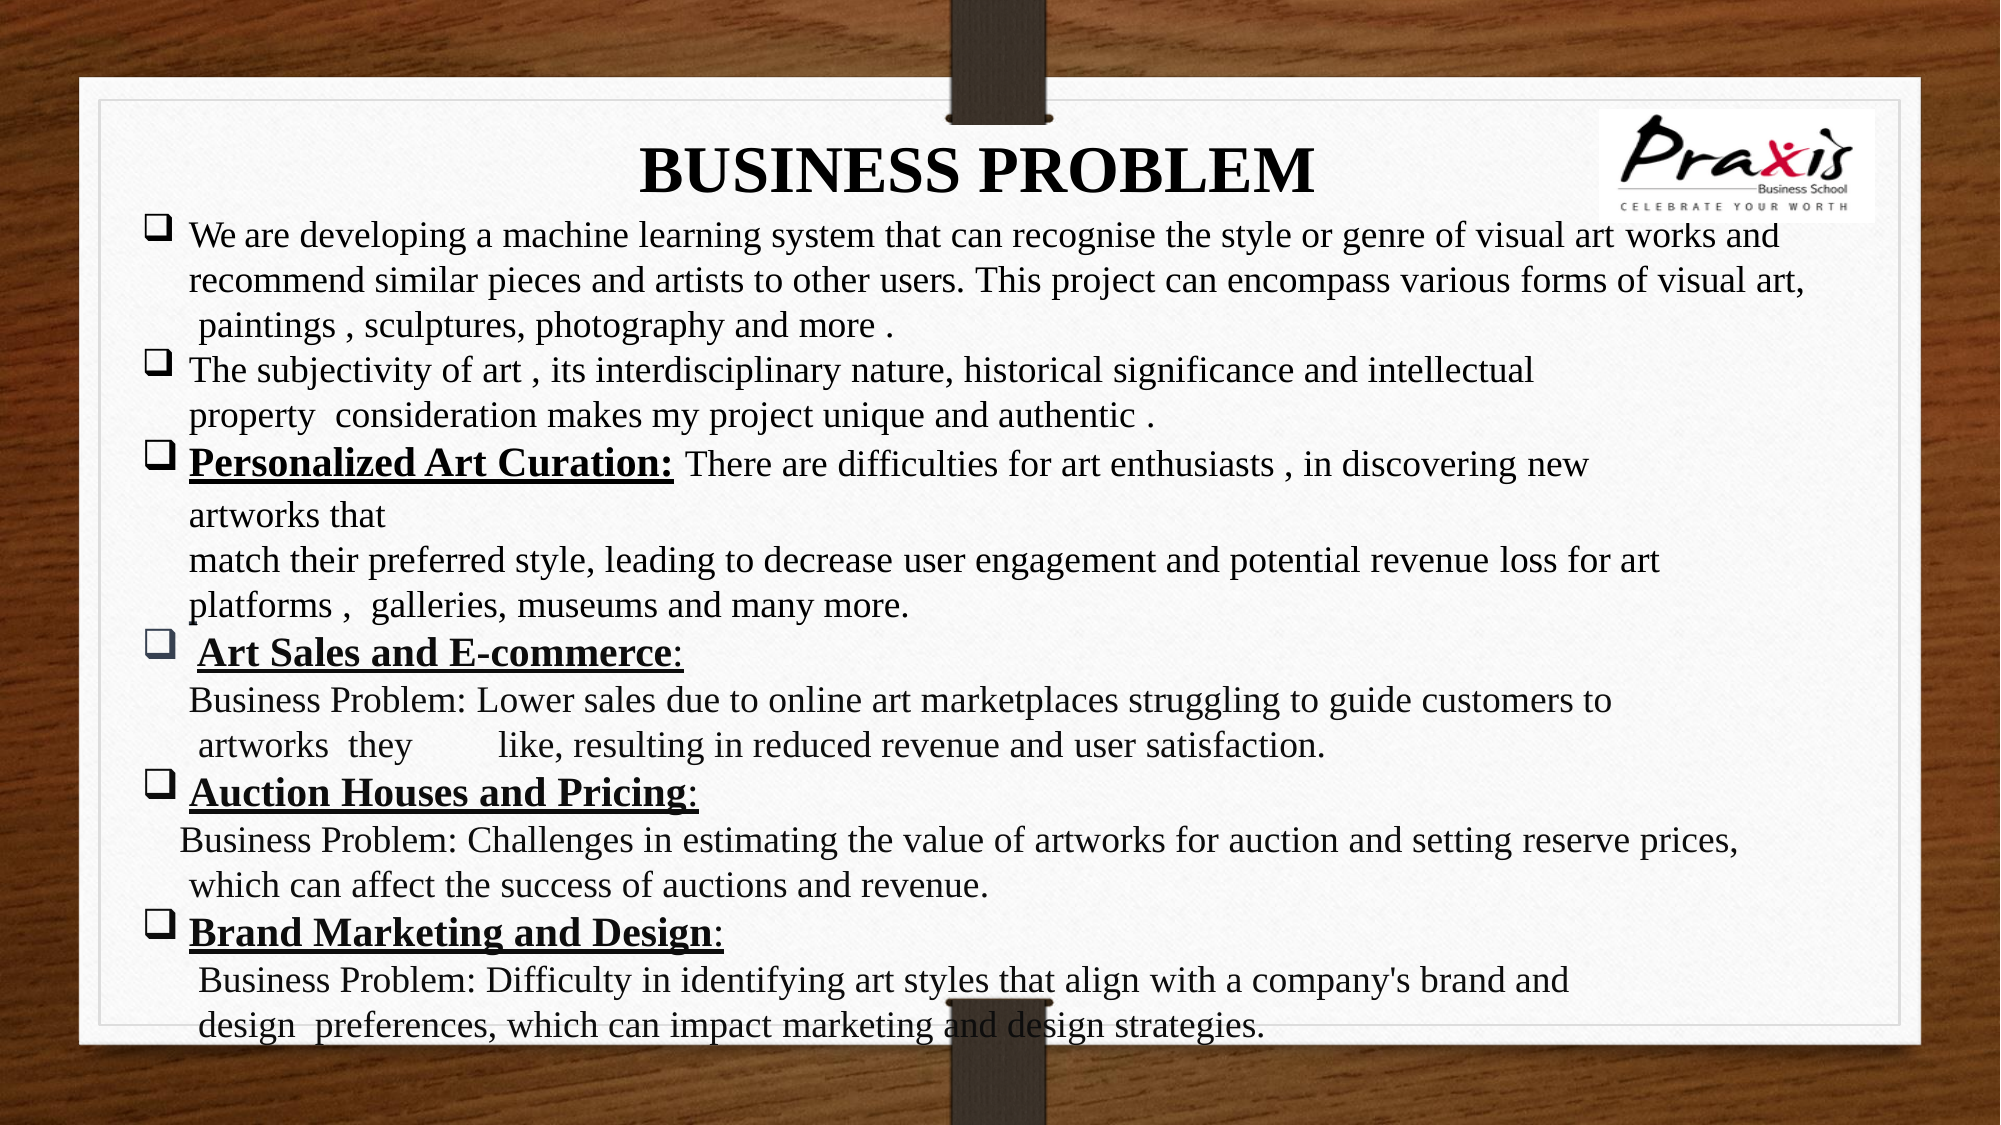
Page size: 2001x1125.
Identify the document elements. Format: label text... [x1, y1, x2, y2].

picture [0, 0, 2000, 1125]
title BUSINESS PROBLEM [637, 124, 1358, 208]
text_box We are developing a machine learning system that can recognise the style or genre of visual art works and recommend similar pieces and artists to other users. This project can encompass various forms of visual art, paintings , sculptures, photography and more . The subjectivity of art , its interdisciplinary nature, historical significance and intellectual property consideration makes my project unique and authentic . Personalized Art Curation: There are difficulties for art enthusiasts , in discovering new artworks that match their preferred style, leading to decrease user engagement and potential revenue loss for art platforms , galleries, museums and many more. Art Sales and E-commerce: Business Problem: Lower sales due to online art marketplaces struggling to guide customers to artworks they like, resulting in reduced revenue and user satisfaction. Auction Houses and Pricing: Business Problem: Challenges in estimating the value of artworks for auction and setting reserve prices, which can affect the success of auctions and revenue. Brand Marketing and Design: Business Problem: Difficulty in identifying art styles that align with a company's brand and design preferences, which can impact marketing and design strategies. [139, 208, 1830, 1046]
